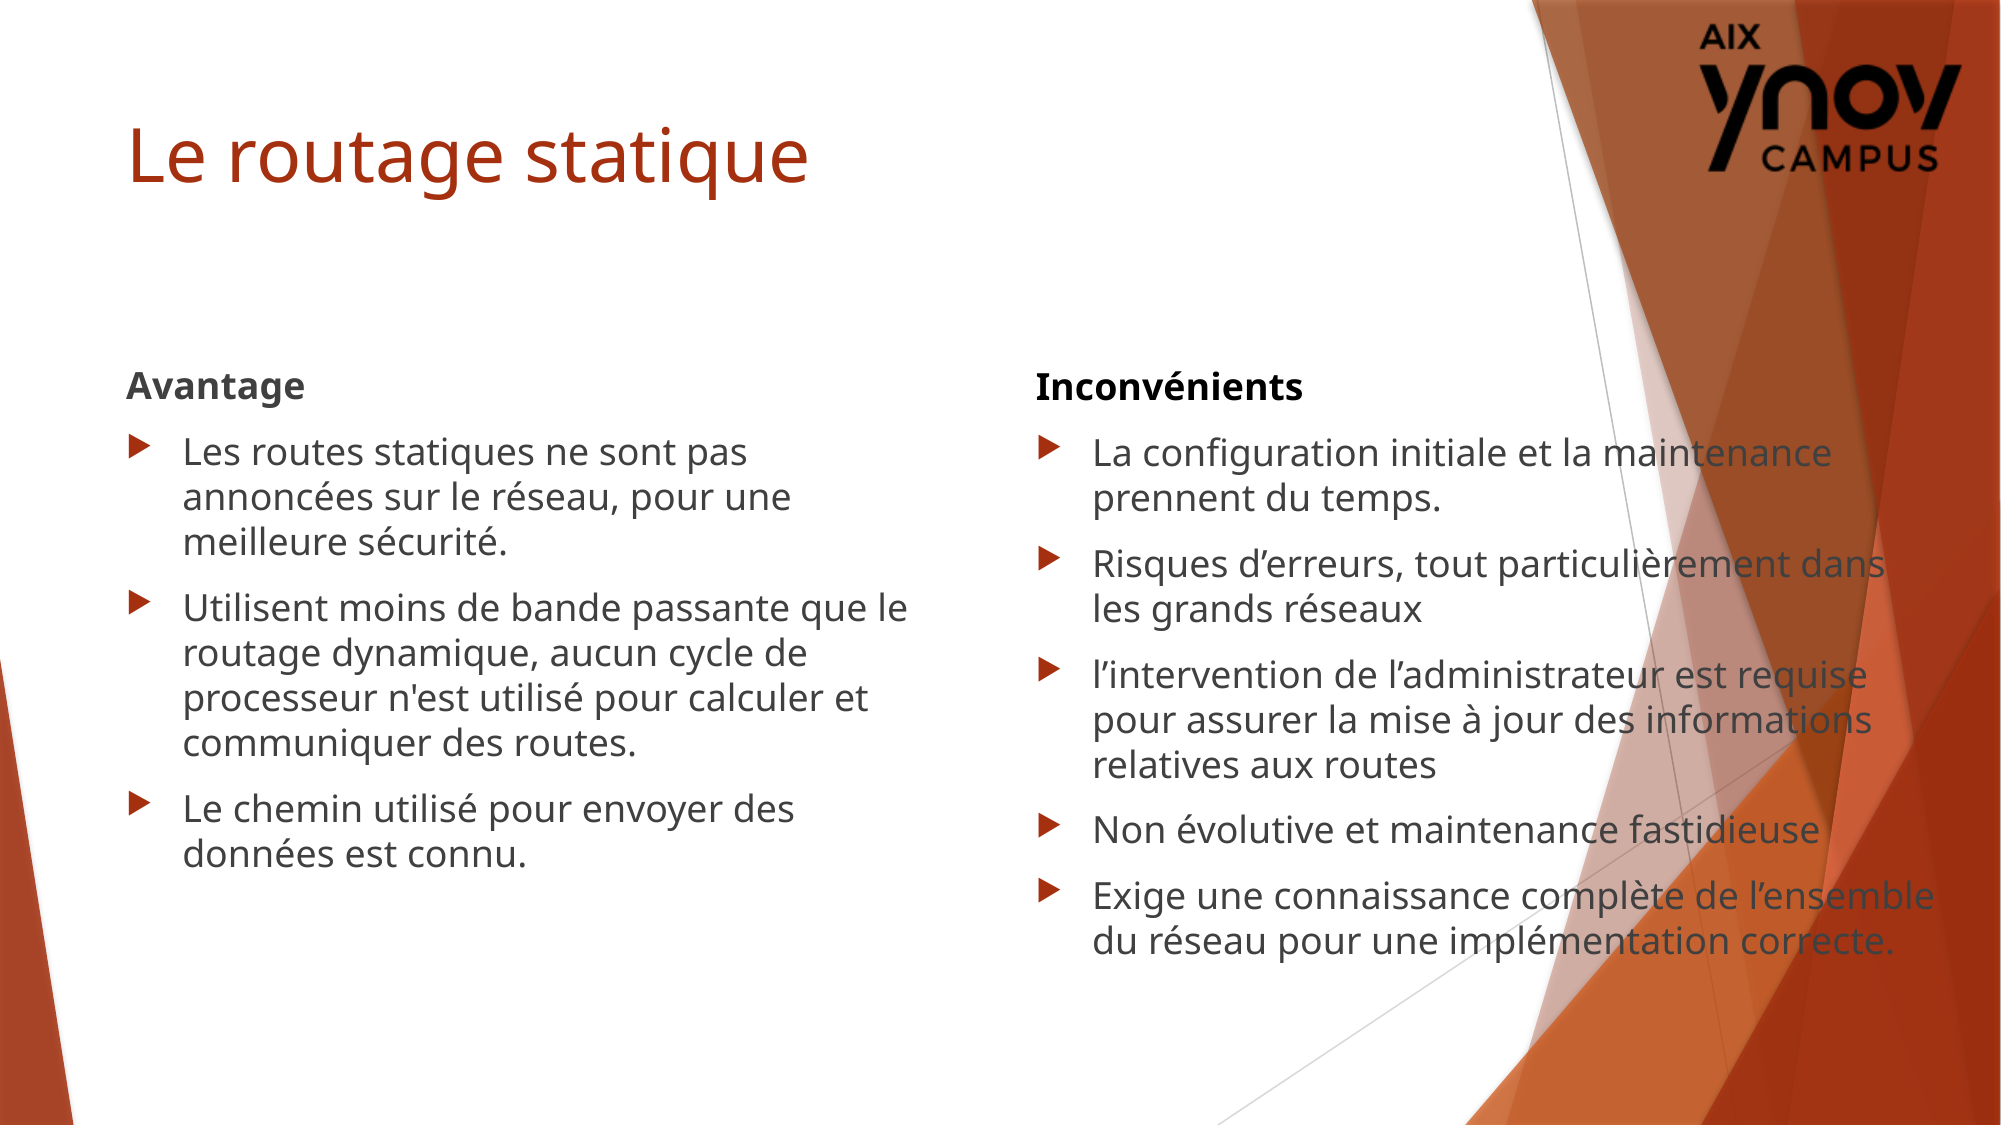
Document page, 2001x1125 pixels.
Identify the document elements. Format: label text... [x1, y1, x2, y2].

text_box Inconvénients La configuration initiale et la maintenance prennent du temps. Risques d’erreurs, tout particulièrement dans les grands réseaux l’intervention de l’administrateur est requise pour assurer la mise à jour des informations relatives aux routes Non évolutive et maintenance fastidieuse Exige une connaissance complète de l’ensemble du réseau pour une implémentation correcte. [1021, 355, 1953, 970]
title Le routage statique [111, 99, 1522, 317]
list Avantage Les routes statiques ne sont pas annoncées sur le réseau, pour une meilleure sécurité. Utilisent moins de bande passante que le routage dynamique, aucun cycle de processeur n'est utilisé pour calculer et communiquer des routes. Le chemin utilisé pour envoyer des données est connu. [111, 354, 929, 992]
picture [1674, 0, 1987, 197]
